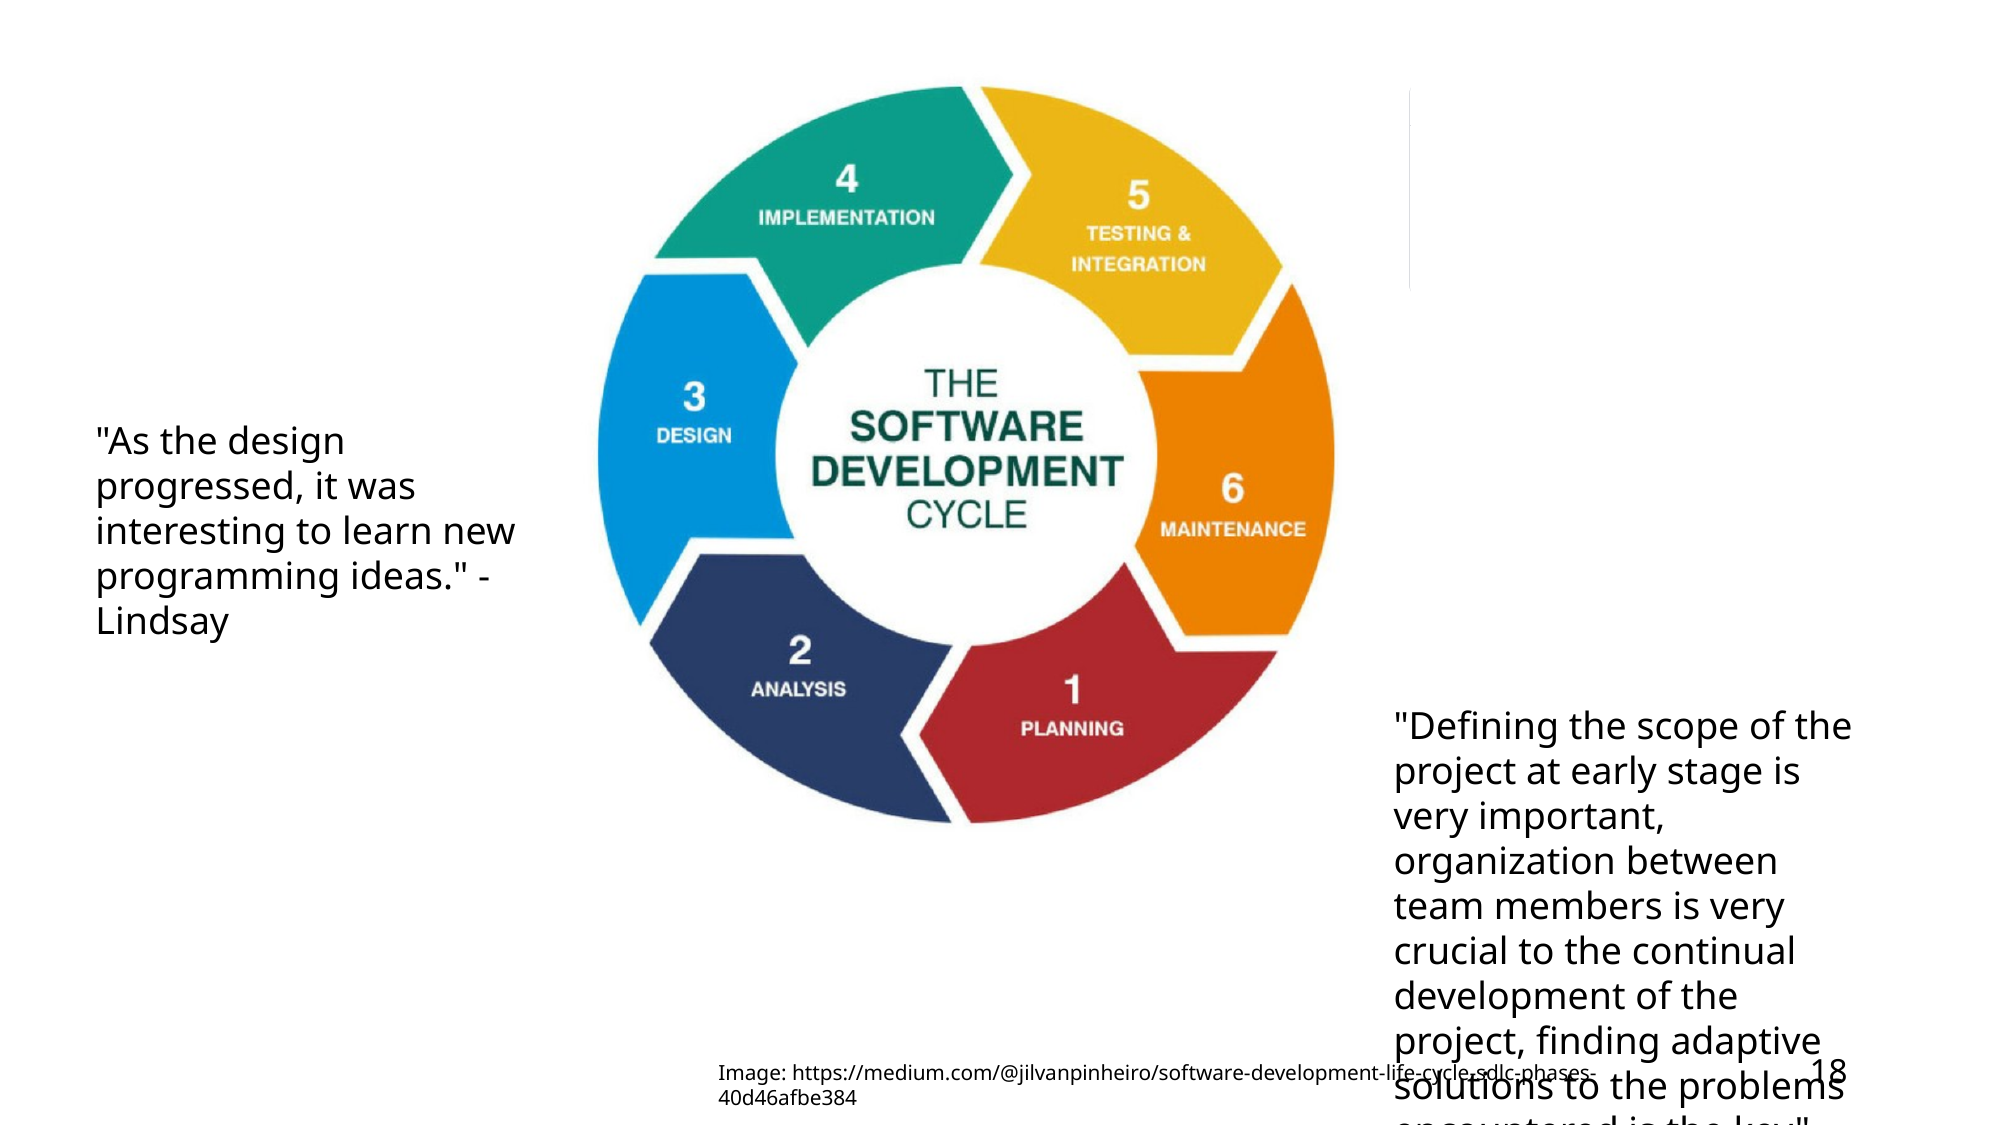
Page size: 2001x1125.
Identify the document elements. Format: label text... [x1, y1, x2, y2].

text_box "Defining the scope of the project at early stage is very important, organization between team members is very crucial to the continual development of the project, finding adaptive solutions to the problems encountered is the key" -Mohamed [1378, 694, 1895, 1125]
text_box "As the design progressed, it was interesting to learn new programming ideas." -Lindsay [80, 409, 489, 650]
text_box Image: https://medium.com/@jilvanpinheiro/software-development-life-cycle-sdlc-phases-40d46afbe384 [703, 1052, 1378, 1118]
picture [489, 65, 1411, 833]
